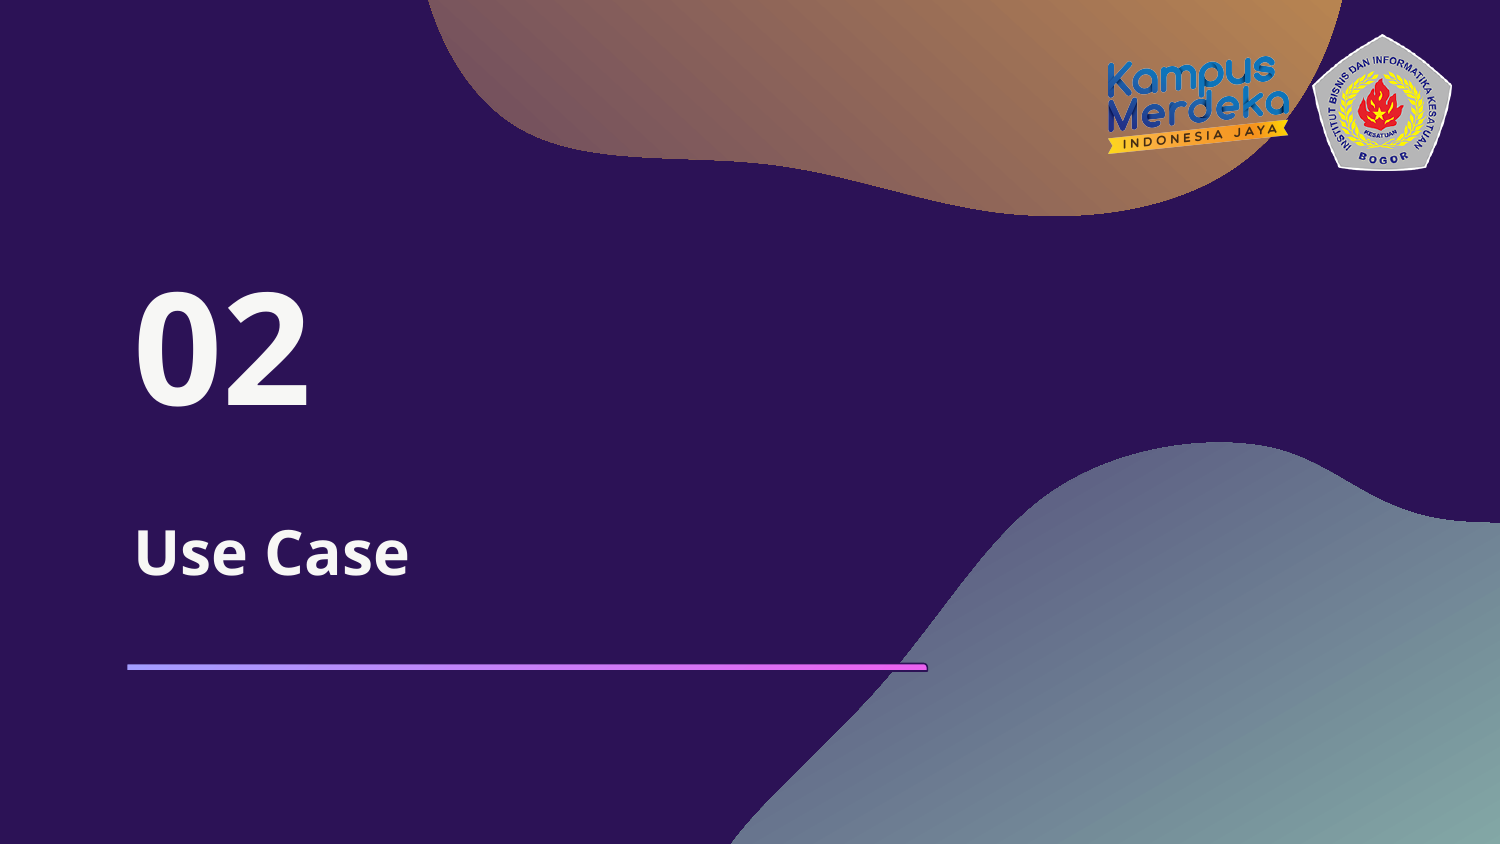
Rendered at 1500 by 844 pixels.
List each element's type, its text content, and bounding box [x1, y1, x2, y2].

title Use Case [118, 451, 928, 650]
picture [1108, 56, 1289, 154]
title 02 [118, 250, 373, 452]
picture [1312, 34, 1452, 171]
text_box [126, 663, 928, 671]
